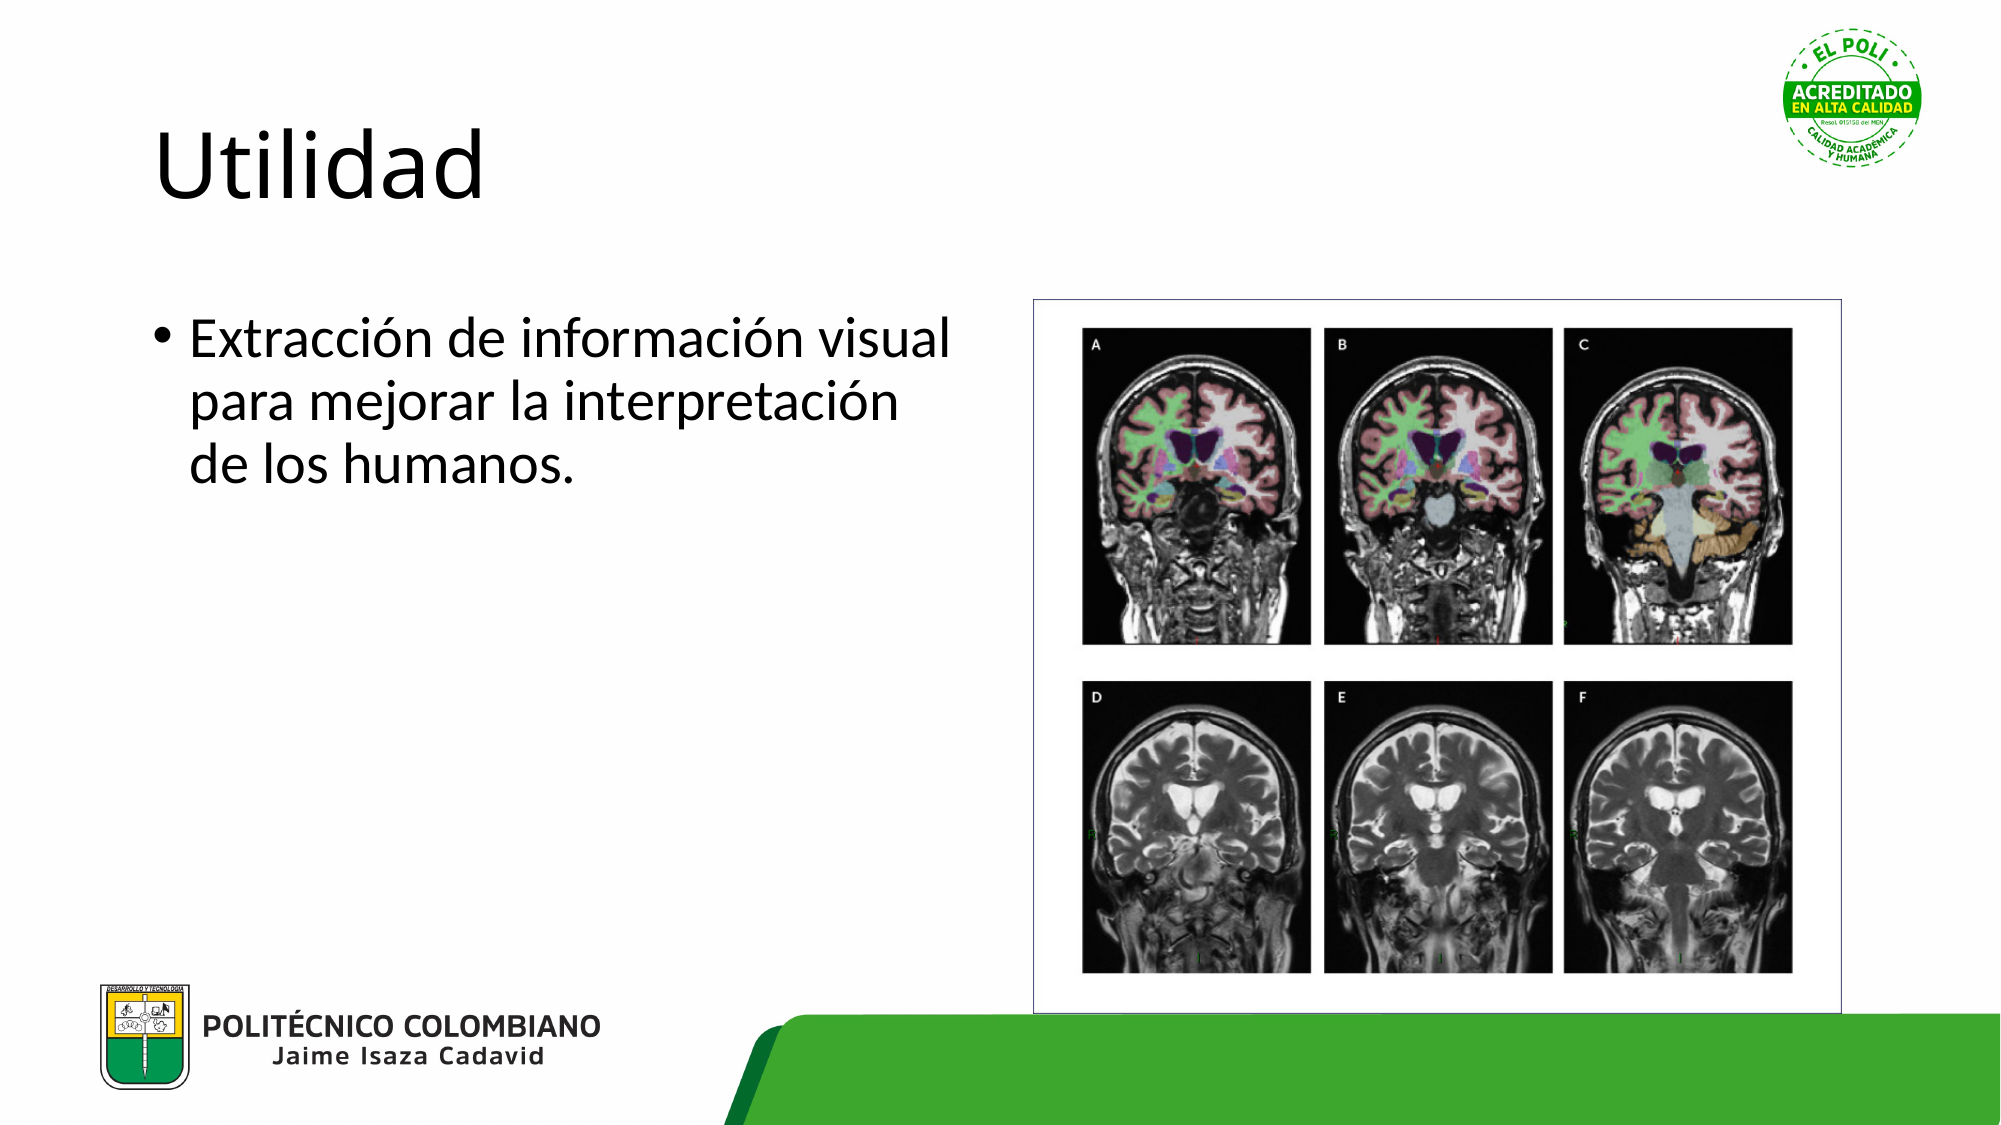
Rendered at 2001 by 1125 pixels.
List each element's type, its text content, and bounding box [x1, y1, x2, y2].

list Extracción de información visual para mejorar la interpretación de los humanos. [137, 299, 988, 1014]
title Utilidad [137, 59, 1863, 278]
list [1033, 299, 1842, 1014]
picture [0, 0, 2001, 1125]
